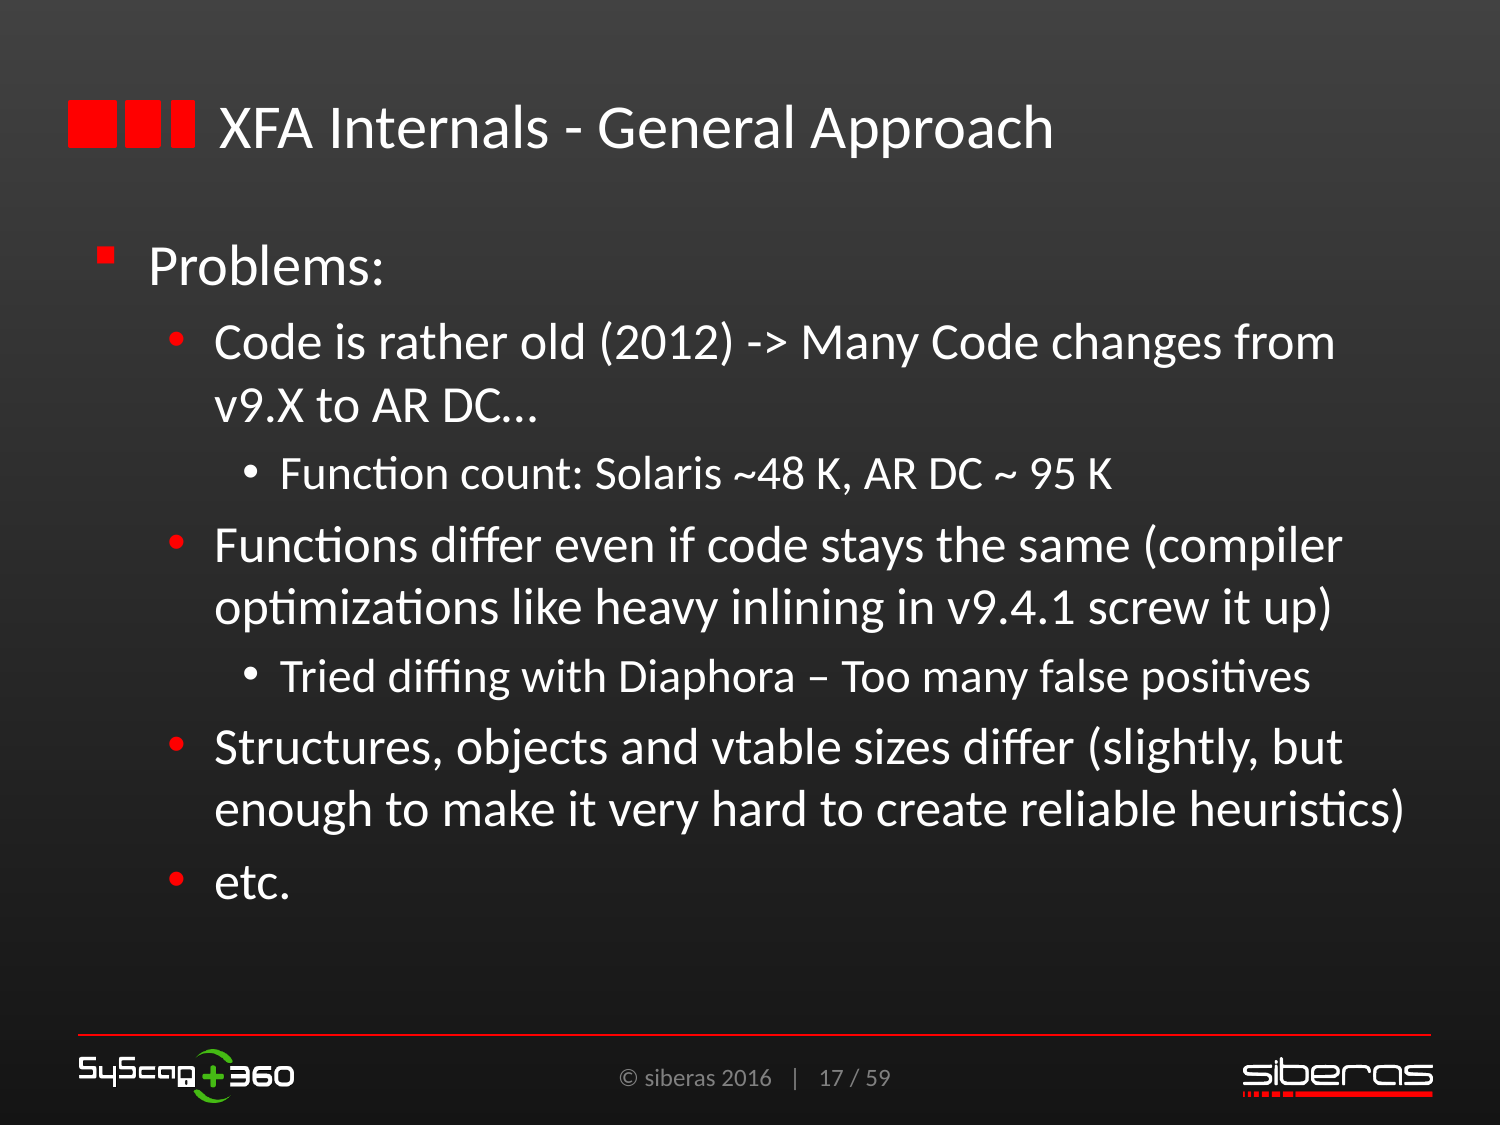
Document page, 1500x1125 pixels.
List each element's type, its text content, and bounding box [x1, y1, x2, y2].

picture [79, 1049, 294, 1103]
picture [1243, 1057, 1433, 1097]
list Problems: Code is rather old (2012) -> Many Code changes from v9.X to AR DC… Function count: Solaris ~48 K, AR DC ~ 95 K Functions differ even if code stays the same (compiler optimizations like heavy inlining in v9.4.1 screw it up) Tried diffing with Diaphora – Too many false positives Structures, objects and vtable sizes differ (slightly, but enough to make it very hard to create reliable heuristics) etc. [77, 219, 1431, 1012]
title XFA Internals - General Approach [205, 58, 1420, 189]
